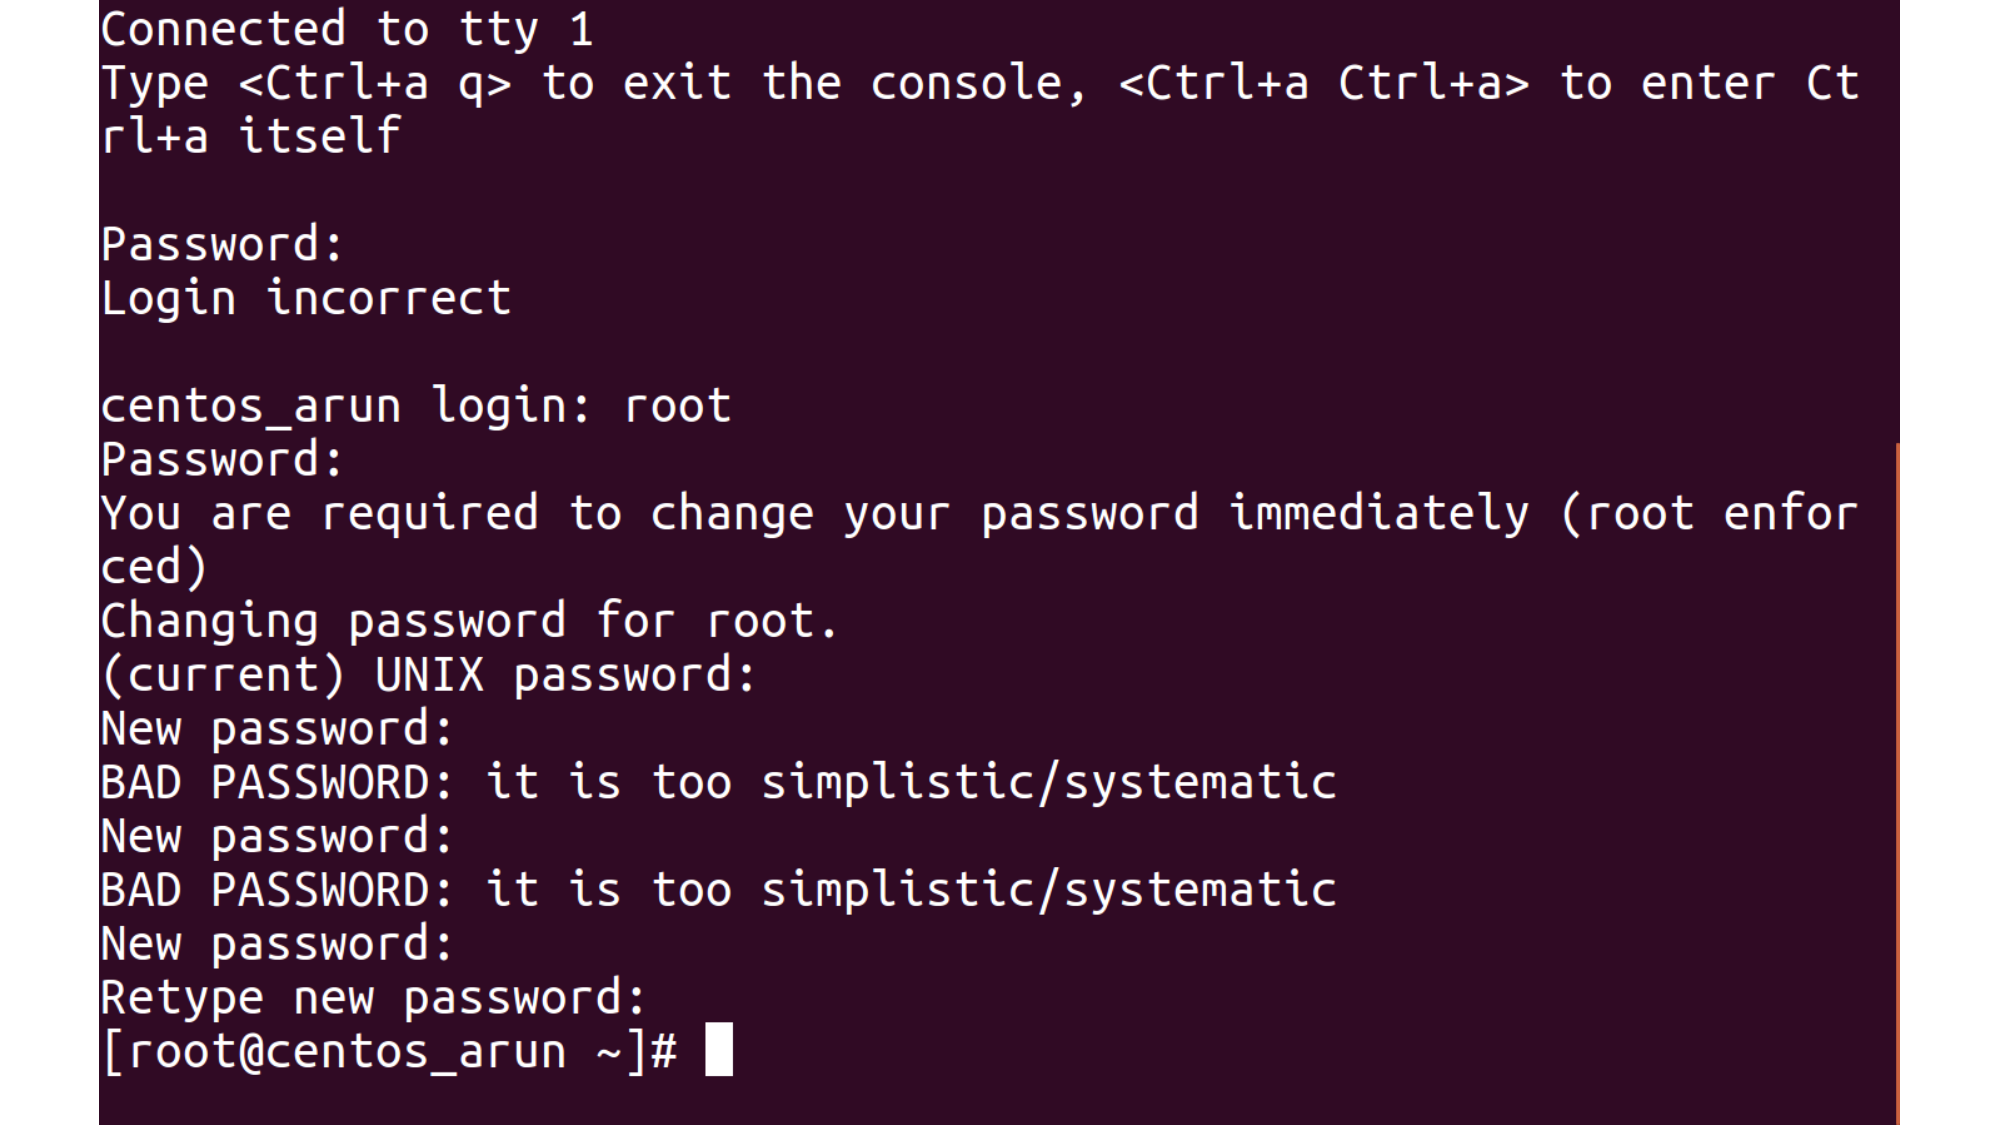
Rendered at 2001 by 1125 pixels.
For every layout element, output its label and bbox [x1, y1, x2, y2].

list [99, 0, 1900, 1125]
